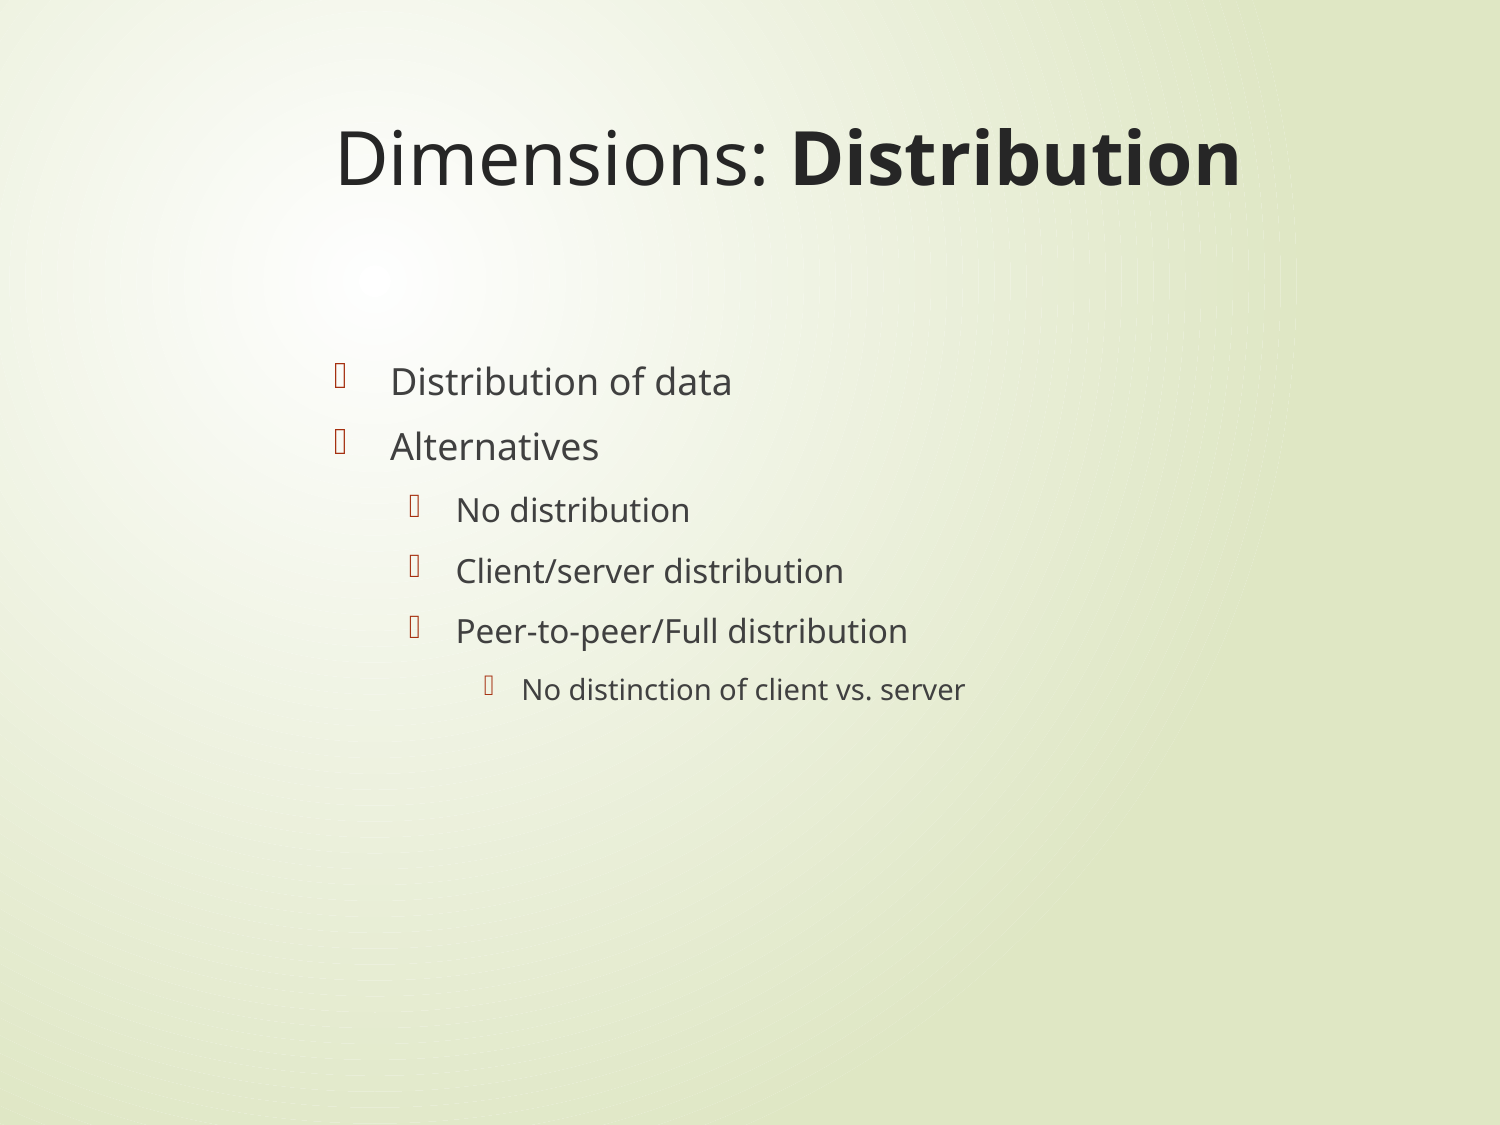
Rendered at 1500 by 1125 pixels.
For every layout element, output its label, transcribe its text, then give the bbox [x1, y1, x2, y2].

title Dimensions: Distribution [319, 102, 1400, 313]
list Distribution of data Alternatives No distribution Client/server distribution Peer-to-peer/Full distribution No distinction of client vs. server [318, 350, 1400, 970]
